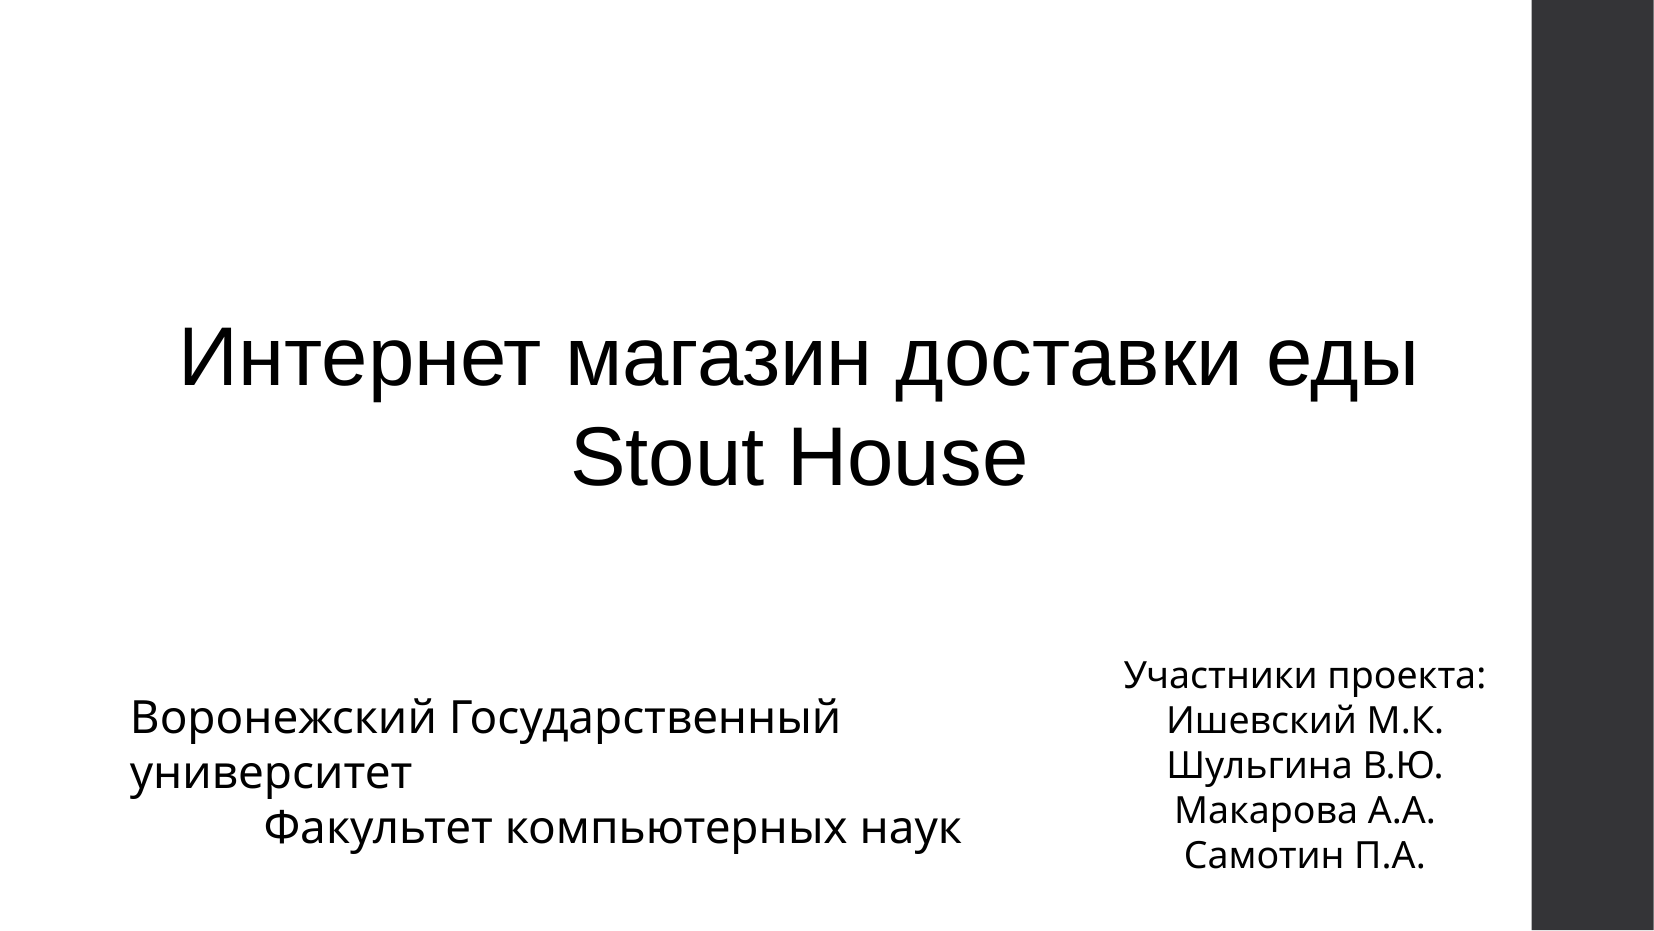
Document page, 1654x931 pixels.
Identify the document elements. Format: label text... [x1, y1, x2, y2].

text_box Воронежский Государственный университет Факультет компьютерных наук [124, 706, 1101, 834]
text_box Участники проекта: Ишевский М.К. Шульгина В.Ю. Макарова А.А. Самотин П.А. [1101, 641, 1509, 931]
subtitle Интернет магазин доставки еды Stout House [55, 278, 1544, 527]
